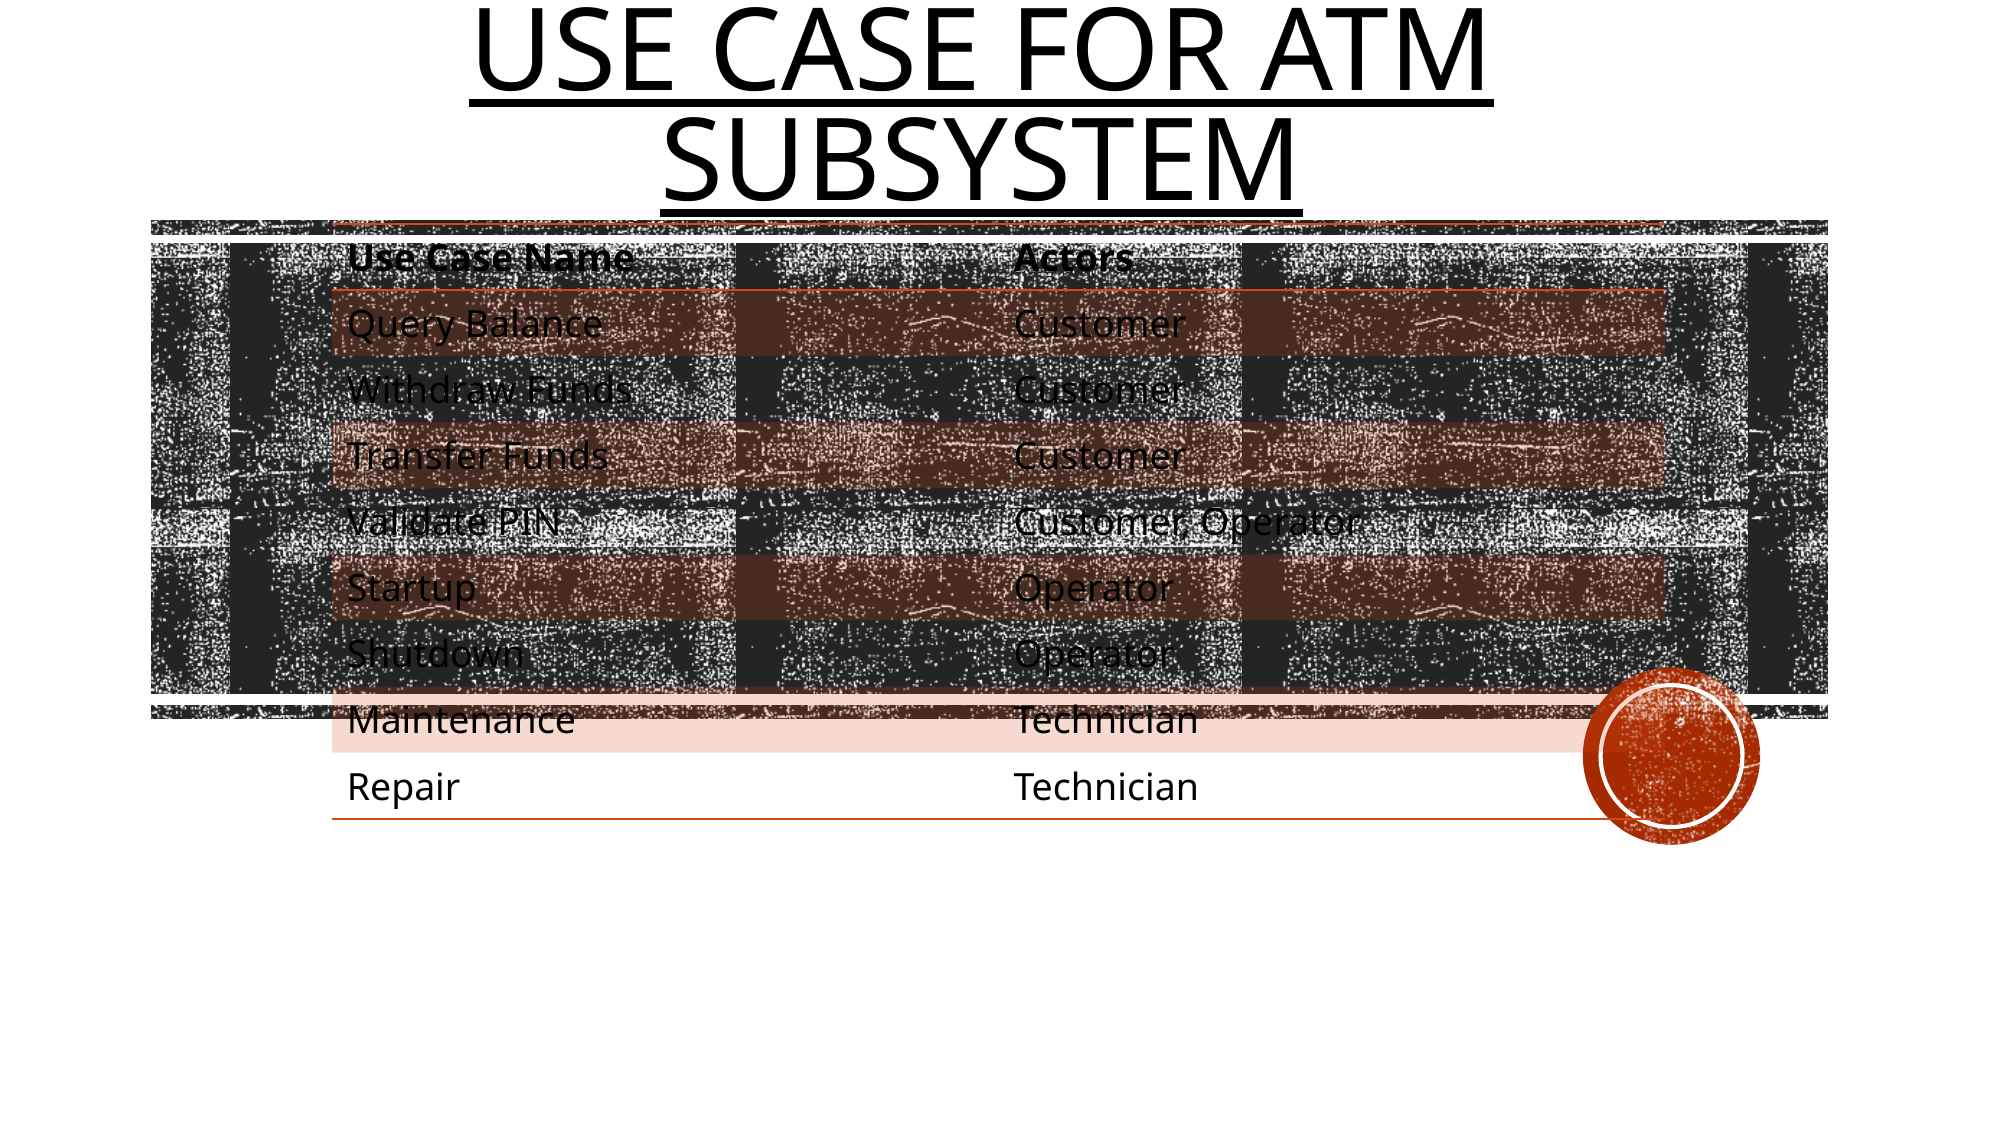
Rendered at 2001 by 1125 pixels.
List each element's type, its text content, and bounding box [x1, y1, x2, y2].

table_header Actors [998, 225, 1665, 289]
table_cell Maintenance [332, 687, 998, 753]
table_cell Operator [998, 554, 1665, 620]
table_cell Customer [998, 291, 1665, 356]
table_cell Operator [998, 620, 1665, 687]
table_cell Customer [998, 356, 1665, 422]
table_cell Shutdown [332, 620, 998, 687]
table_cell Customer, Operator [998, 488, 1665, 554]
table_cell Customer [998, 422, 1665, 488]
table_cell Technician [998, 753, 1665, 818]
table_cell Startup [332, 554, 998, 620]
table_cell Validate PIN [332, 488, 998, 554]
table_cell Repair [332, 753, 998, 818]
table_cell Transfer Funds [332, 422, 998, 488]
table_cell Query Balance [332, 291, 998, 356]
table_cell Withdraw Funds [332, 356, 998, 422]
title USE Case for ATM Subsystem [164, 0, 1799, 224]
table_cell Technician [998, 687, 1665, 753]
table_header Use Case Name [332, 225, 998, 289]
